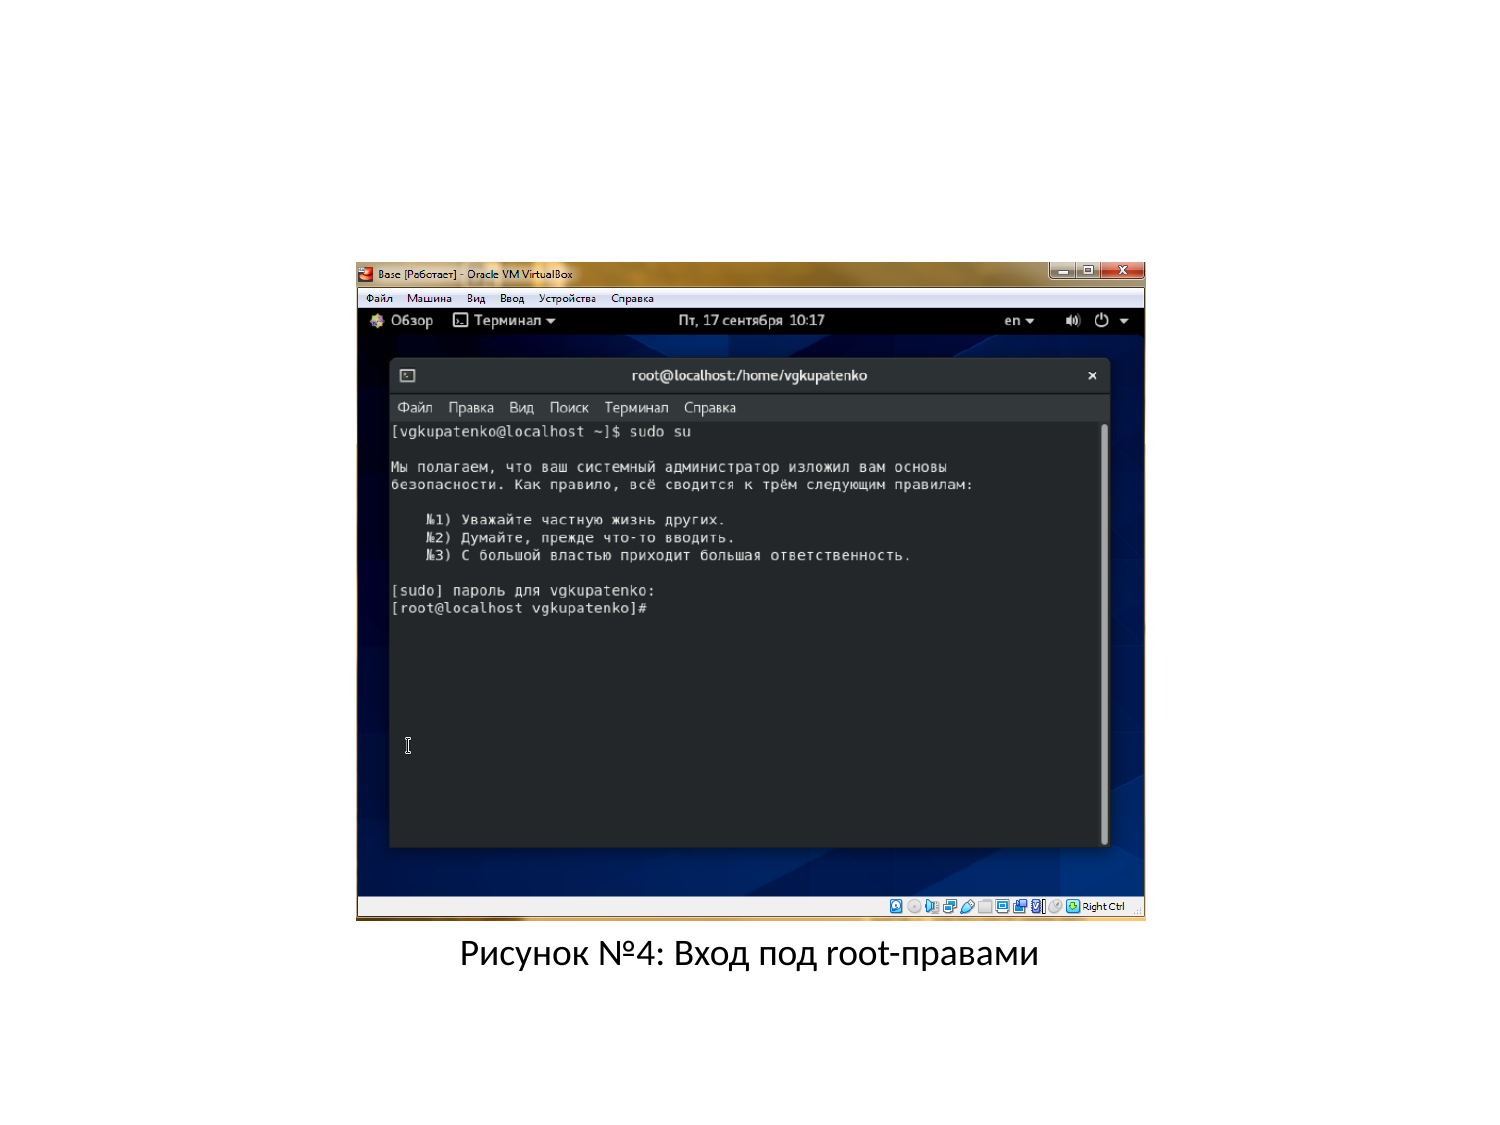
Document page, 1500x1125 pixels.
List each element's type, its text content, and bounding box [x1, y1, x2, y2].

picture [355, 262, 1146, 921]
text_box Рисунок №4: Вход под root-правами [74, 920, 1425, 1005]
